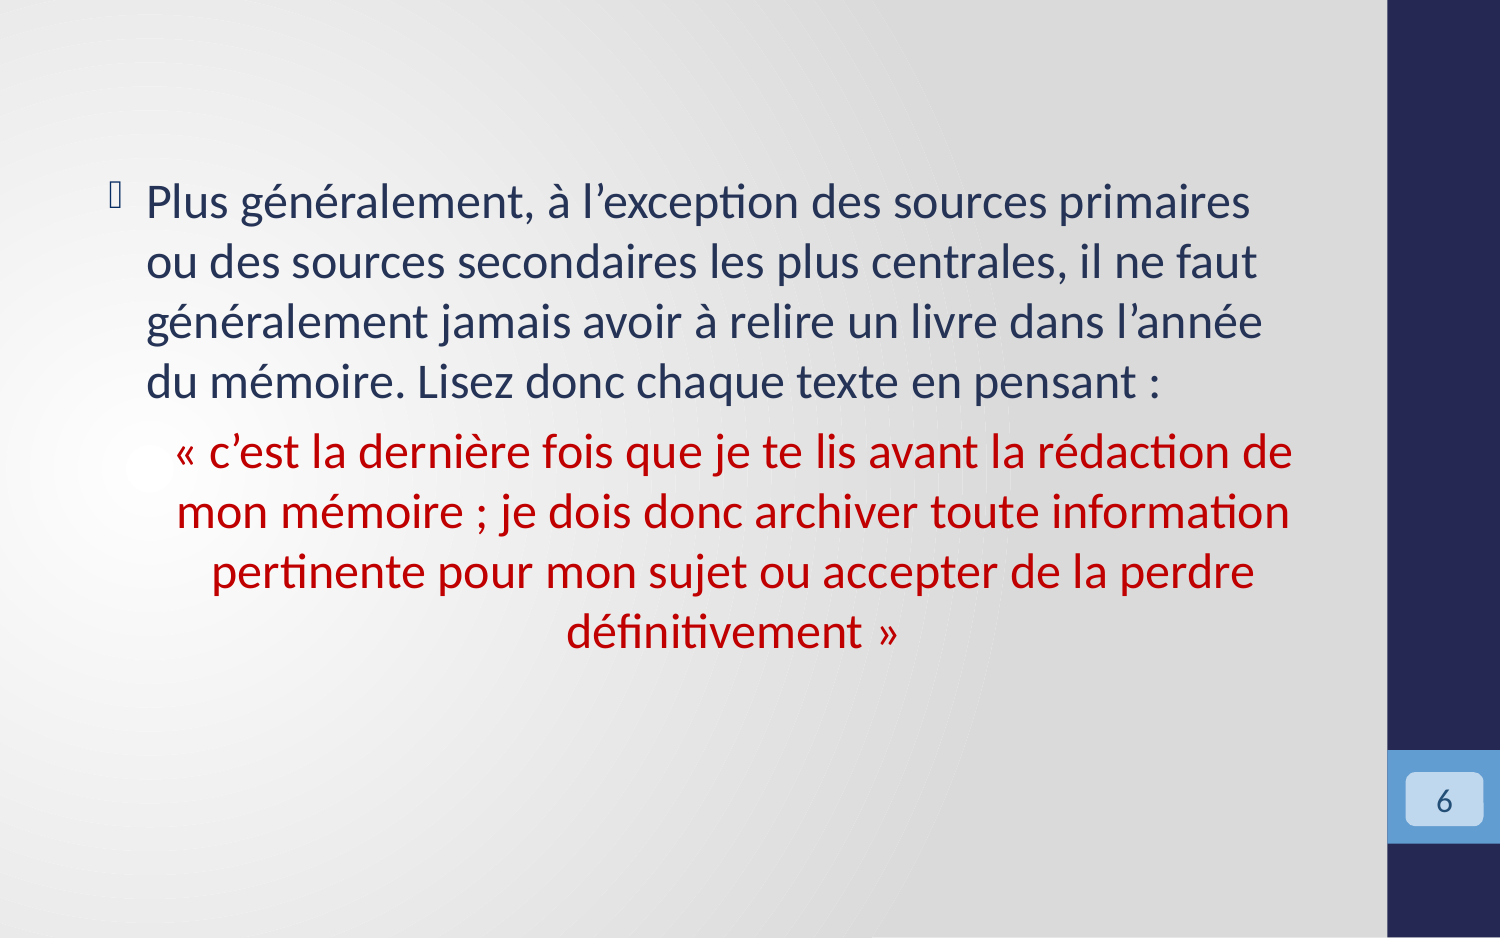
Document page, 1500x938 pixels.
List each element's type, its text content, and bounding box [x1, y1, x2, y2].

text_box <numéro> [1405, 772, 1484, 827]
list Plus généralement, à l’exception des sources primaires ou des sources secondaires les plus centrales, il ne faut généralement jamais avoir à relire un livre dans l’année du mémoire. Lisez donc chaque texte en pensant : « c’est la dernière fois que je te lis avant la rédaction de mon mémoire ; je dois donc archiver toute information pertinente pour mon sujet ou accepter de la perdre définitivement » [75, 161, 1325, 741]
